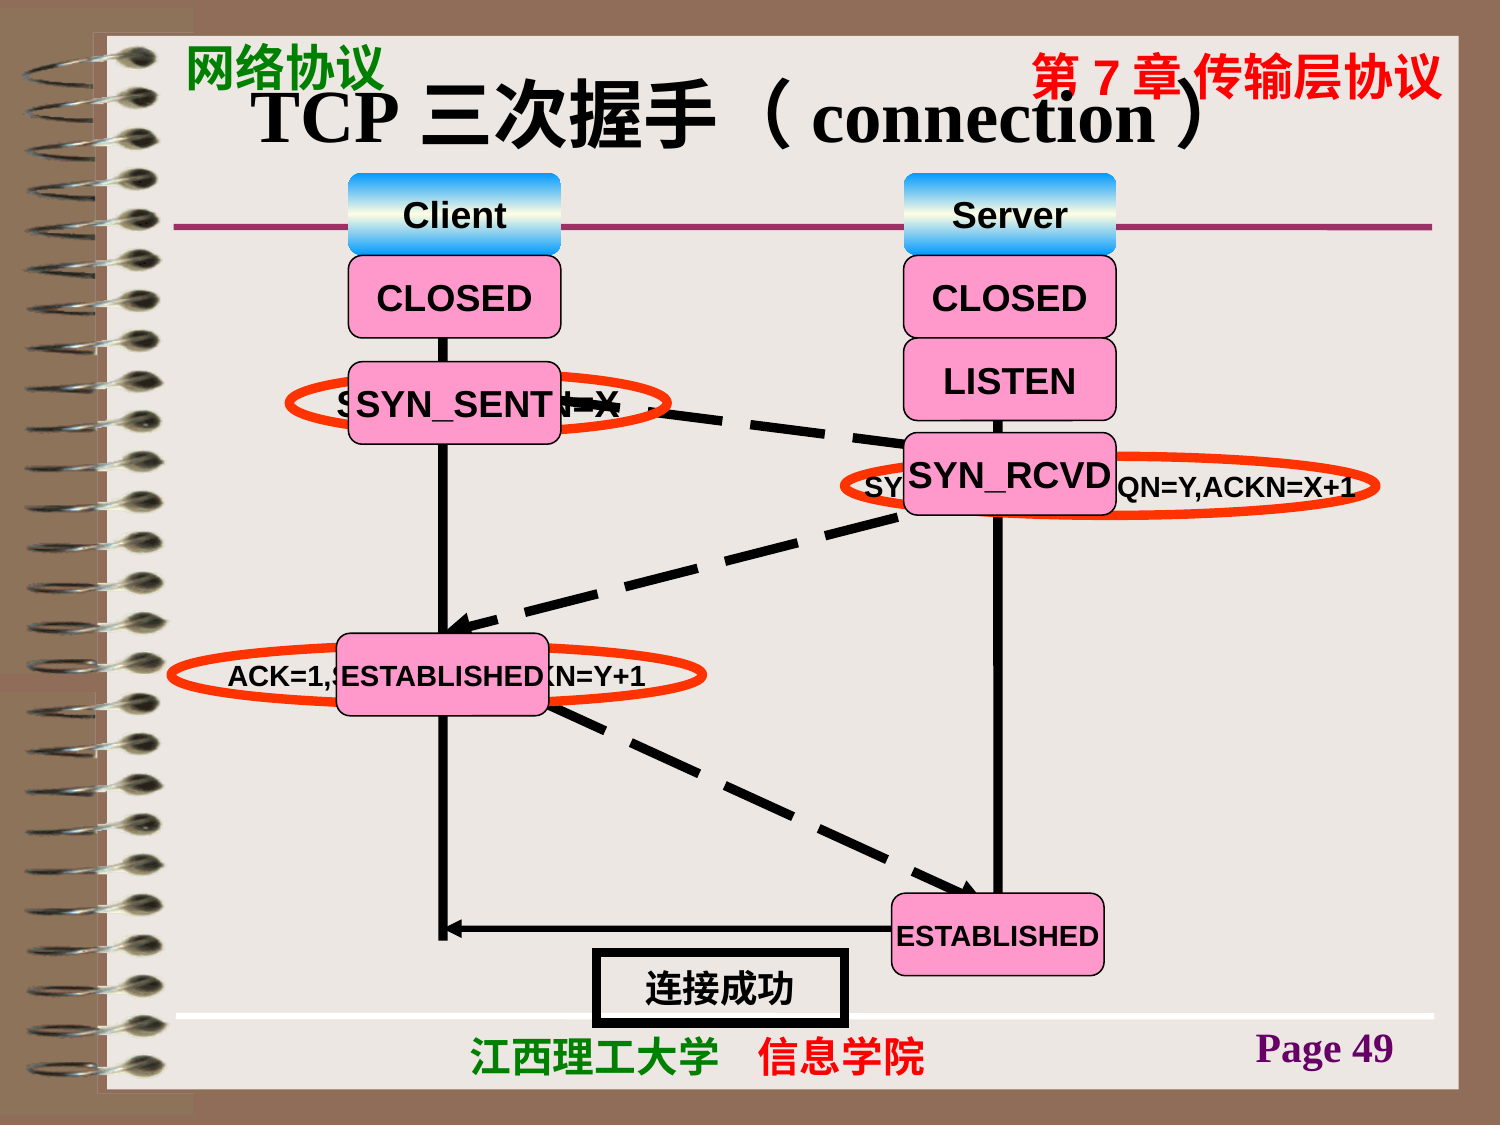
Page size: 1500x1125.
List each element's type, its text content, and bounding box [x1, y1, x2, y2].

text_box [442, 922, 891, 935]
picture [0, 692, 194, 1115]
text_box ACK=1,SEQN=X+1,ACKN=Y+1 [171, 647, 336, 703]
text_box ESTABLISHED [891, 893, 1105, 976]
text_box ACK=1,SEQN=X+1,ACKN=Y+1 [549, 648, 703, 702]
text_box CLOSED [903, 255, 1117, 338]
text_box Server [903, 172, 1117, 255]
text_box SYN=1,SEQN=X [289, 381, 348, 425]
text_box [443, 624, 456, 633]
text_box SYN_SENT [348, 361, 561, 445]
text_box Client [348, 172, 562, 255]
title TCP三次握手（connection） [74, 18, 1426, 207]
text_box 连接成功 [596, 952, 845, 1024]
picture [0, 8, 194, 674]
text_box SYN=1,ACK=1, SEQN=Y,ACKN=X+1 [1103, 456, 1376, 516]
text_box SYN_RCVD [903, 432, 1117, 516]
text_box ESTABLISHED [336, 633, 549, 716]
text_box LISTEN [903, 337, 1117, 421]
slide_number Page 49 [1196, 1013, 1410, 1066]
text_box SYN=1,ACK=1, SEQN=Y,ACKN=X+1 [844, 467, 903, 505]
text_box CLOSED [348, 255, 561, 338]
text_box SYN=1,SEQN=X [561, 376, 668, 430]
